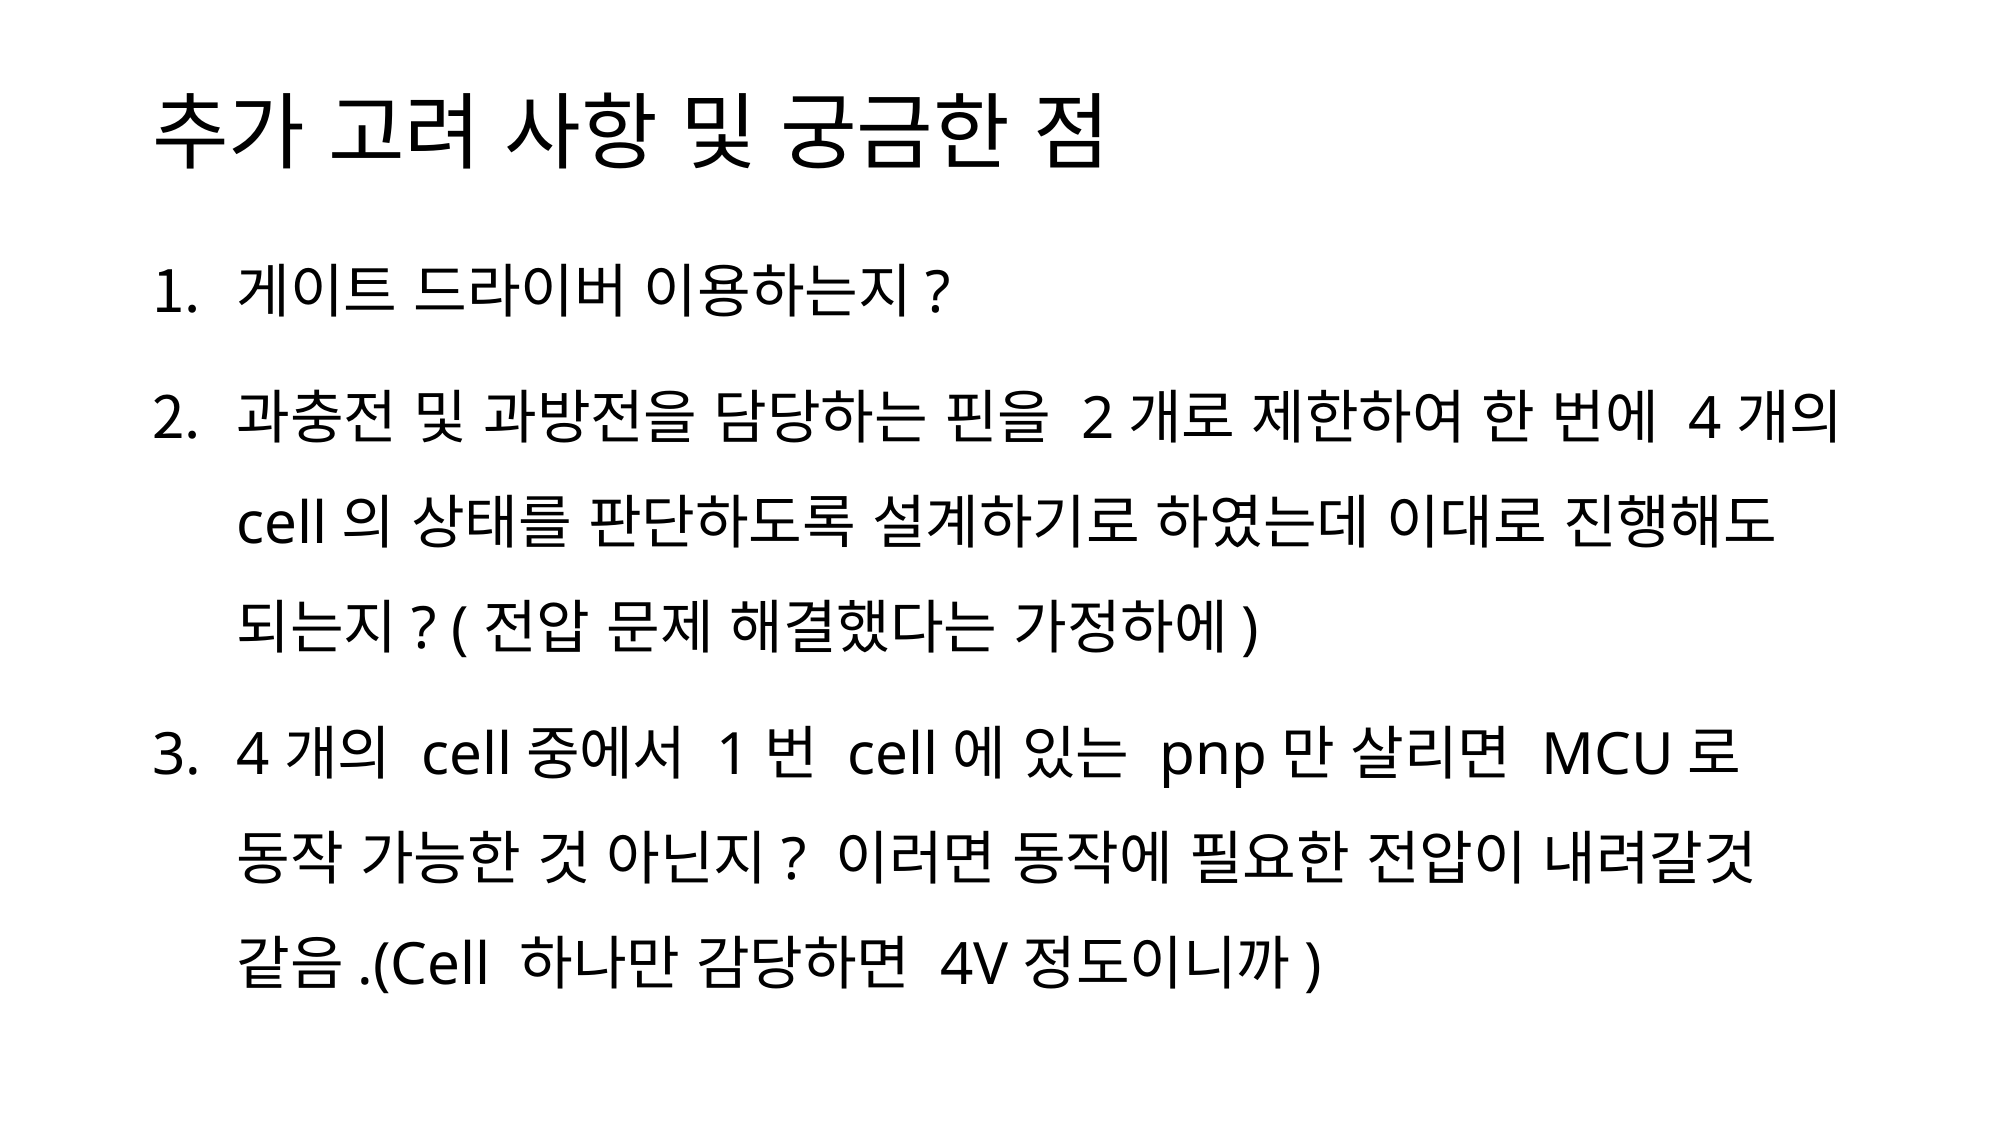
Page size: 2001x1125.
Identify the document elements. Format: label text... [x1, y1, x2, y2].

title 추가 고려 사항 및 궁금한 점 [137, 59, 1863, 213]
list 게이트 드라이버 이용하는지? 과충전 및 과방전을 담당하는 핀을 2개로 제한하여 한 번에 4개의 cell의 상태를 판단하도록 설계하기로 하였는데 이대로 진행해도 되는지? (전압 문제 해결했다는 가정하에) 4개의 cell중에서 1번 cell에 있는 pnp만 살리면 MCU로 동작 가능한 것 아닌지? 이러면 동작에 필요한 전압이 내려갈것 같음.(Cell 하나만 감당하면 4V정도이니까) [137, 213, 1863, 1066]
